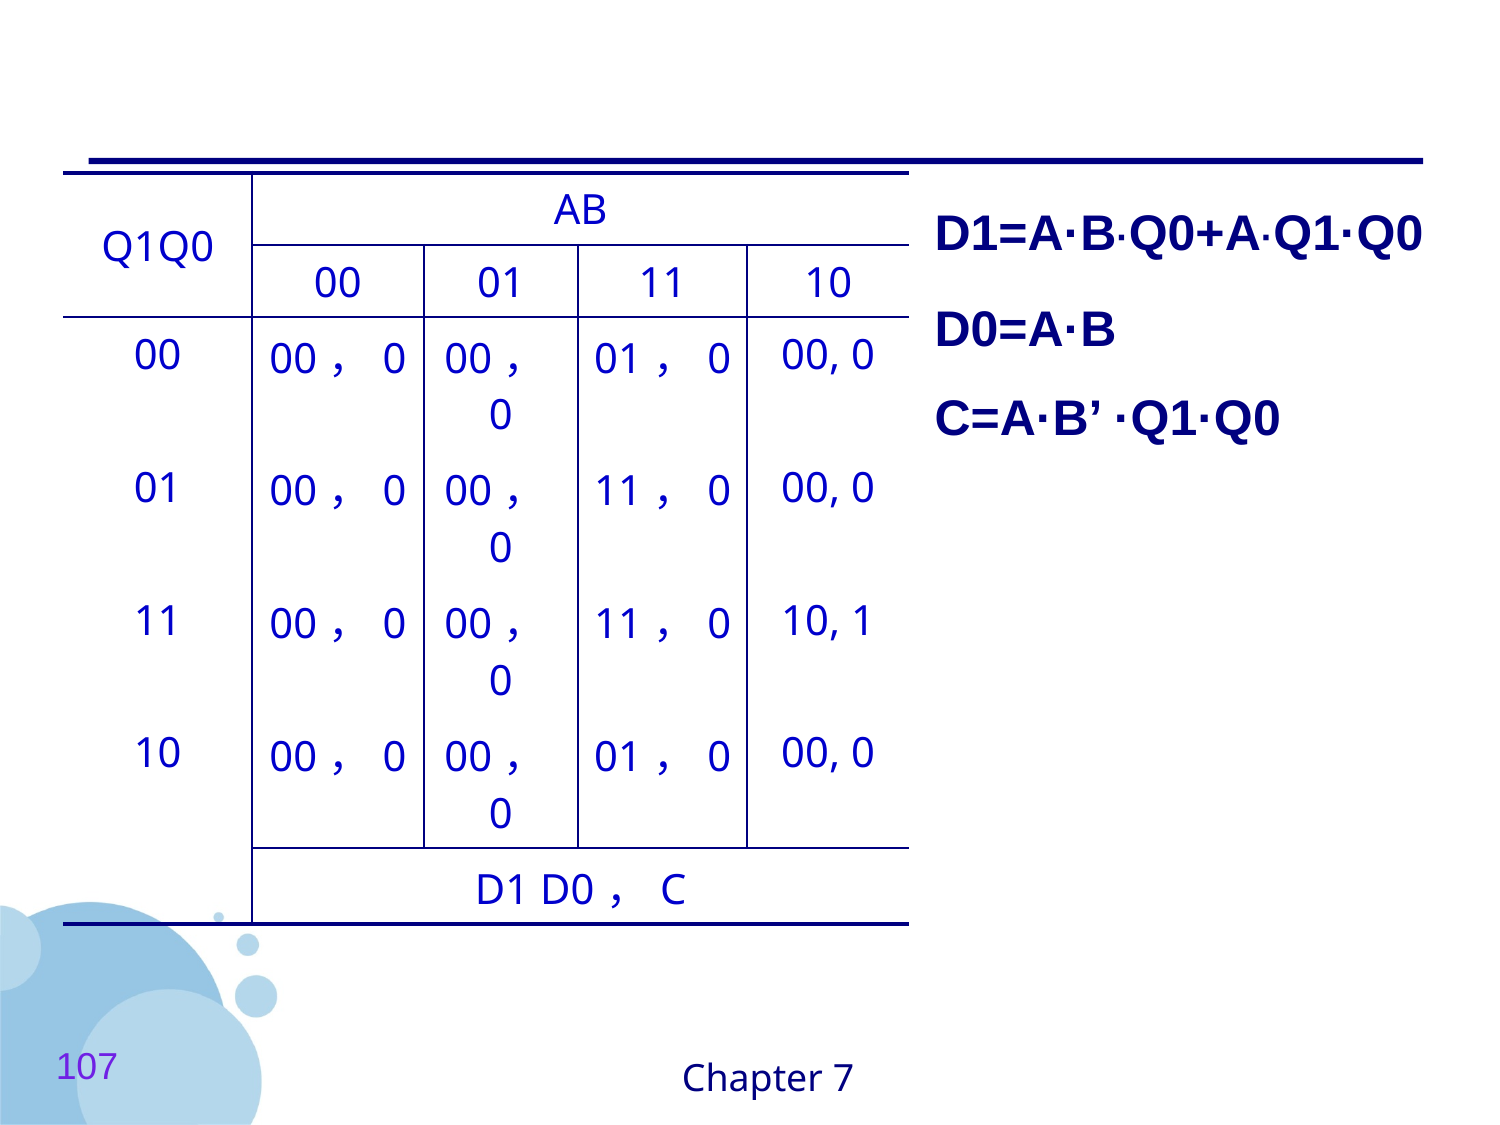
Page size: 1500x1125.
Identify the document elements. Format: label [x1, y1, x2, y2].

table_cell [253, 246, 423, 316]
table_cell [579, 246, 746, 316]
table_cell [748, 318, 909, 847]
text_box [919, 377, 1341, 453]
table_cell [253, 318, 423, 847]
table_cell [425, 318, 577, 847]
table_header [63, 175, 251, 316]
table_cell [63, 318, 251, 922]
table_cell [253, 849, 909, 922]
table_cell [579, 318, 746, 847]
picture [0, 880, 313, 1125]
table_cell [748, 246, 909, 316]
text_box [919, 289, 1370, 364]
text_box [919, 193, 1459, 269]
table_header [253, 175, 909, 244]
table_cell [425, 246, 577, 316]
